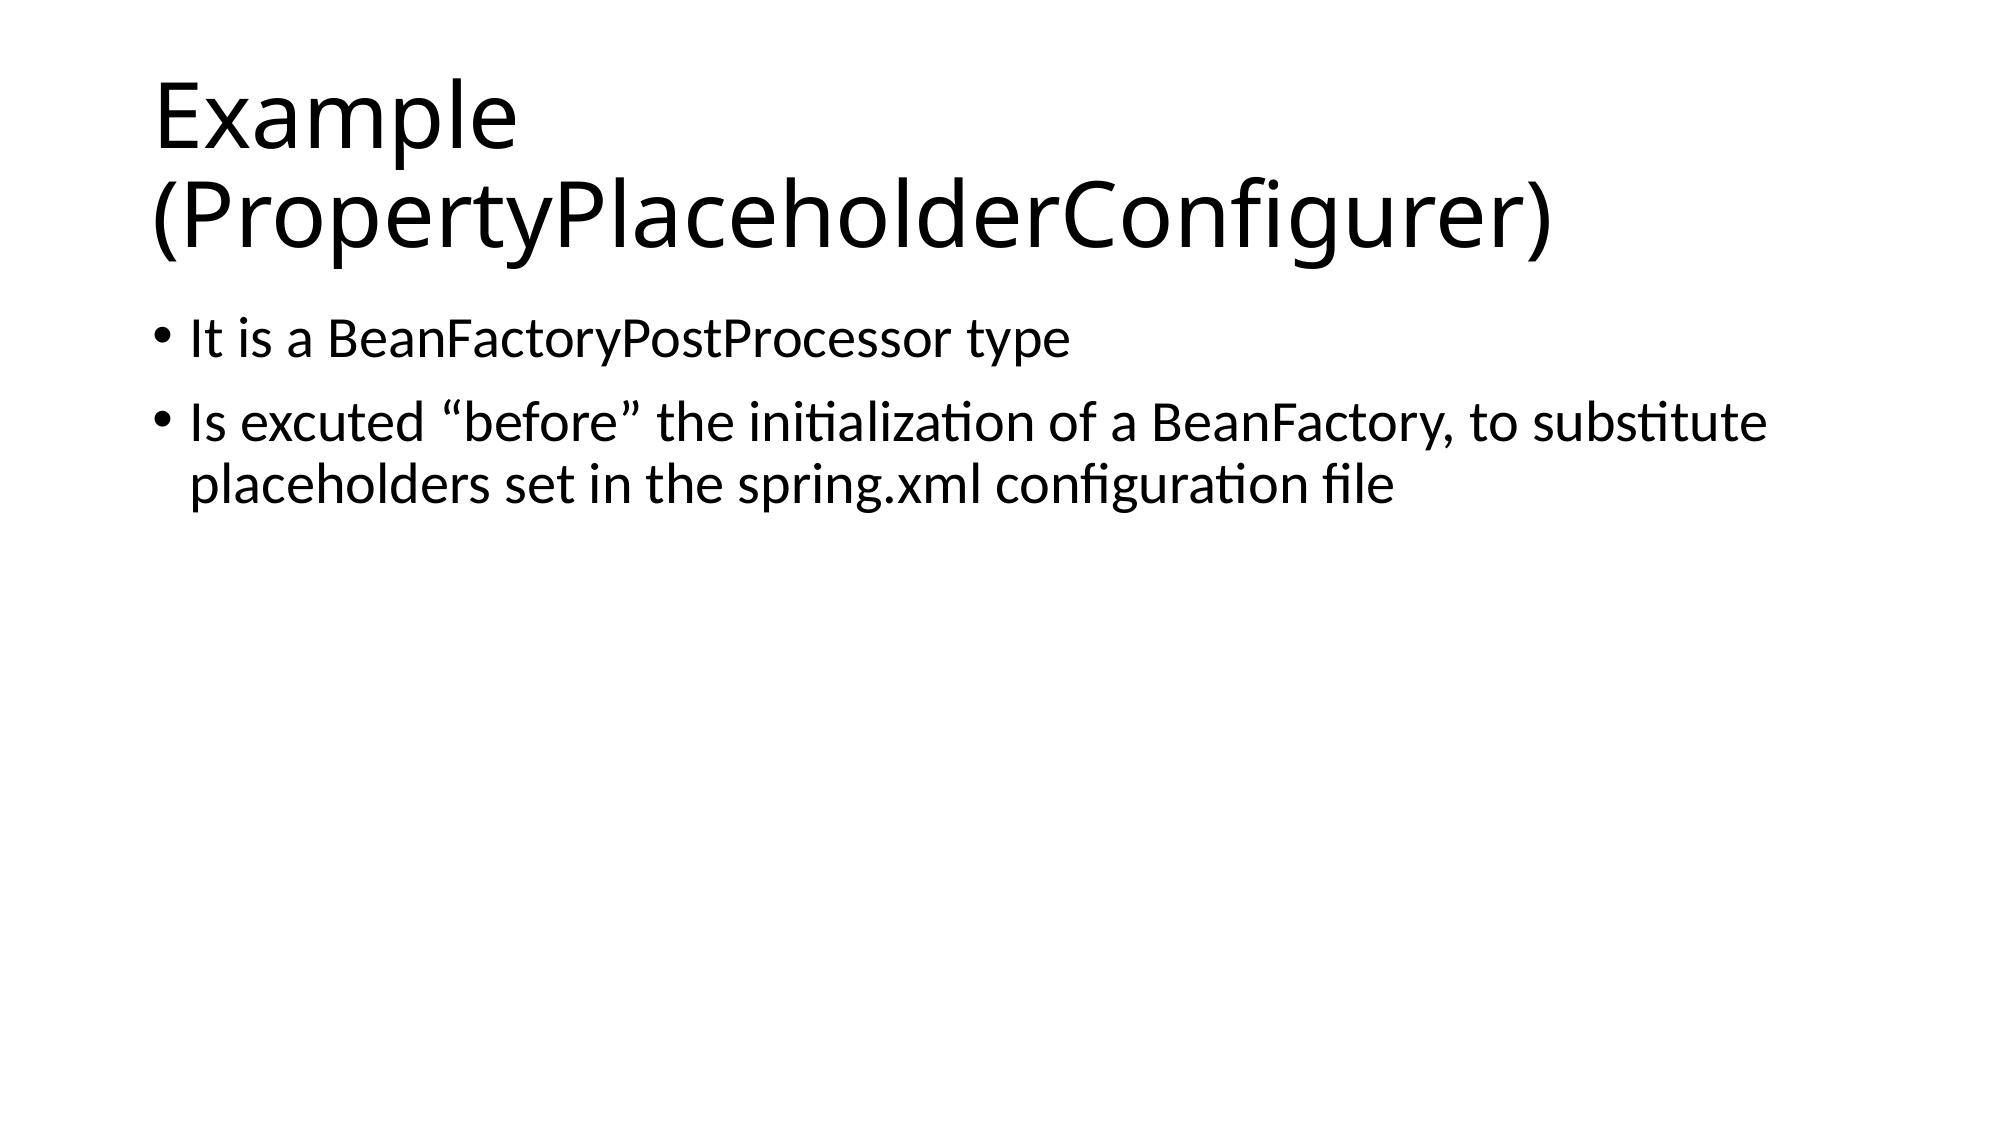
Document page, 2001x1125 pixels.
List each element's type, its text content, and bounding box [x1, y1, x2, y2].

title Example (PropertyPlaceholderConfigurer) [137, 59, 1863, 278]
list It is a BeanFactoryPostProcessor type Is excuted “before” the initialization of a BeanFactory, to substitute placeholders set in the spring.xml configuration file [137, 299, 1863, 1014]
